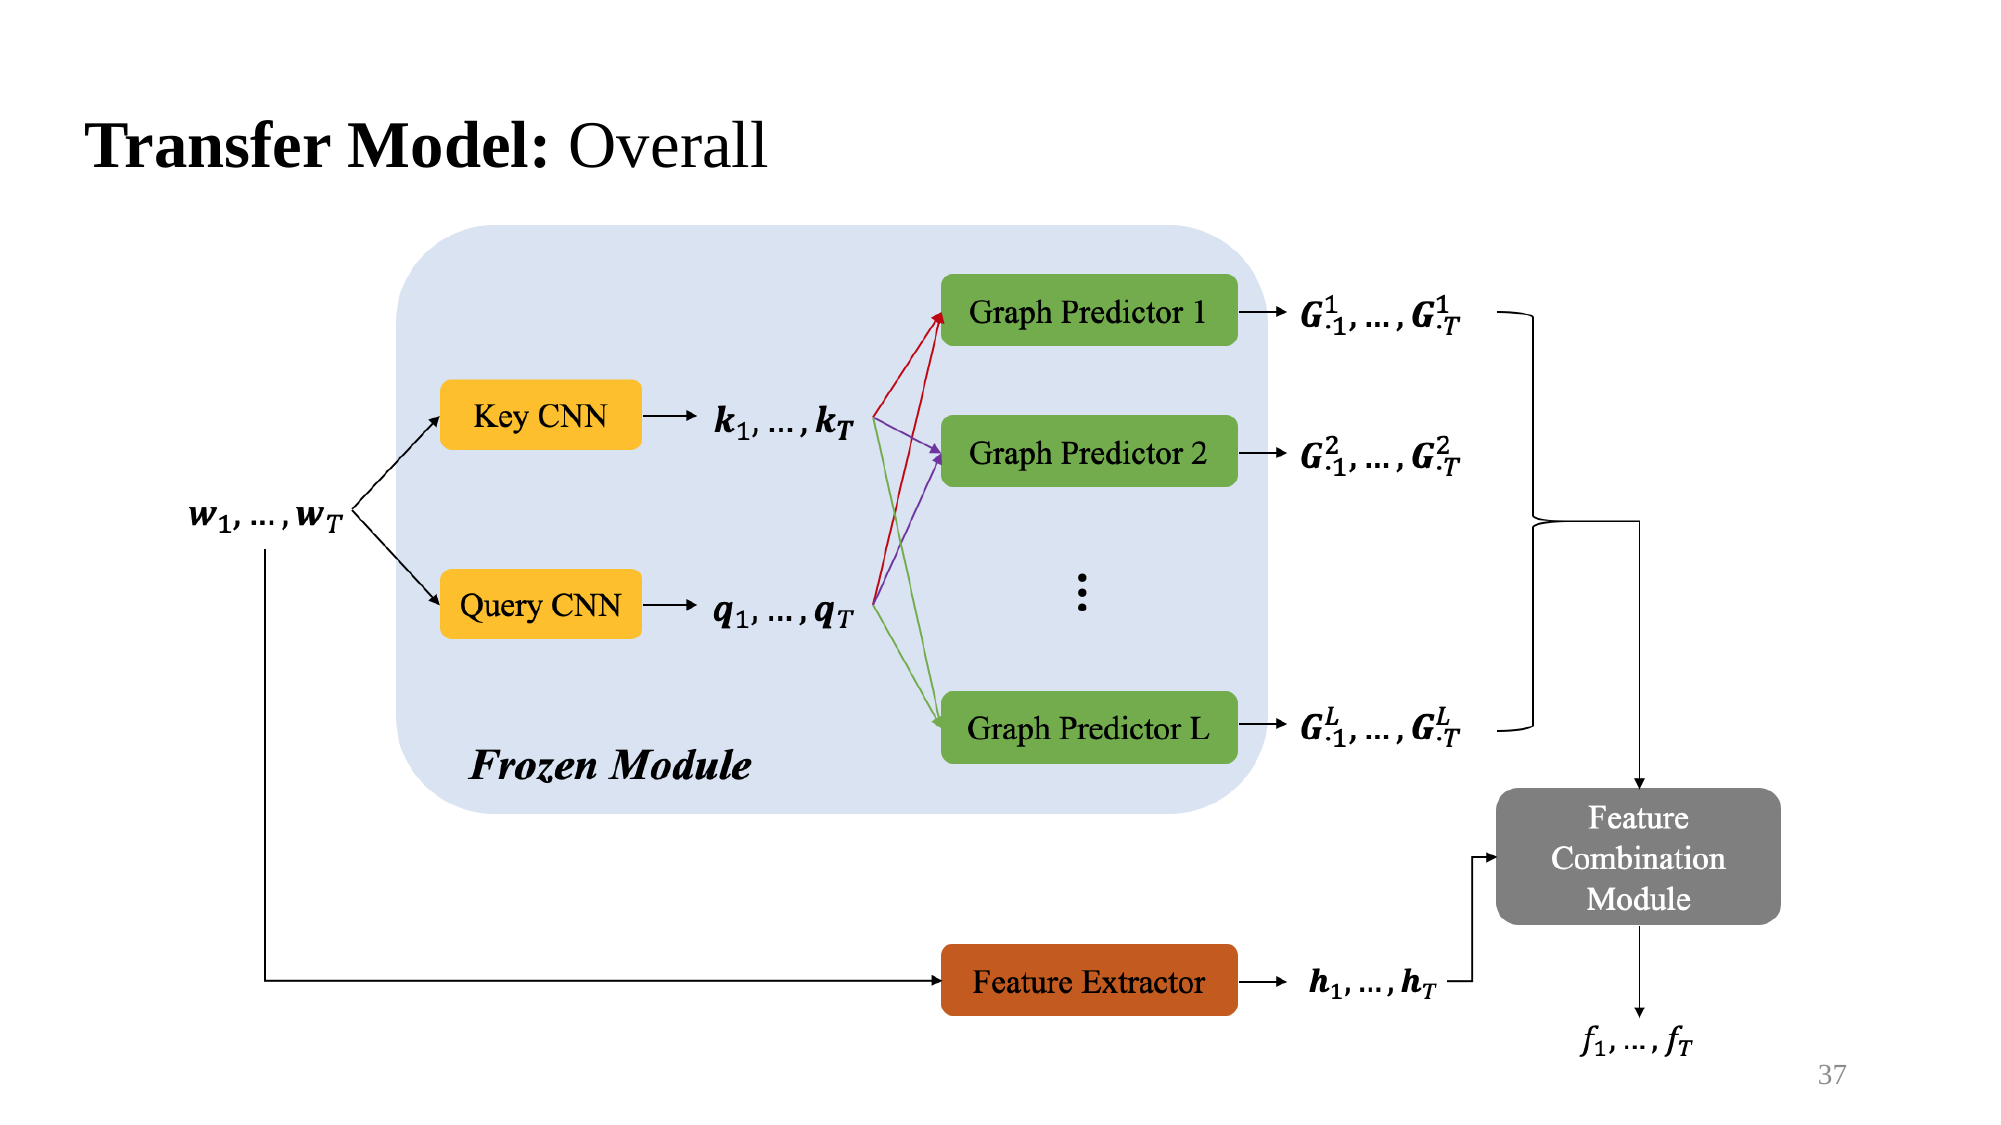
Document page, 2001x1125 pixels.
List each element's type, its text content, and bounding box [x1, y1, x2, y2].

text_box Transfer Model: Overall [70, 93, 785, 189]
picture [168, 212, 1819, 1086]
slide_number 36 [1412, 1042, 1863, 1103]
